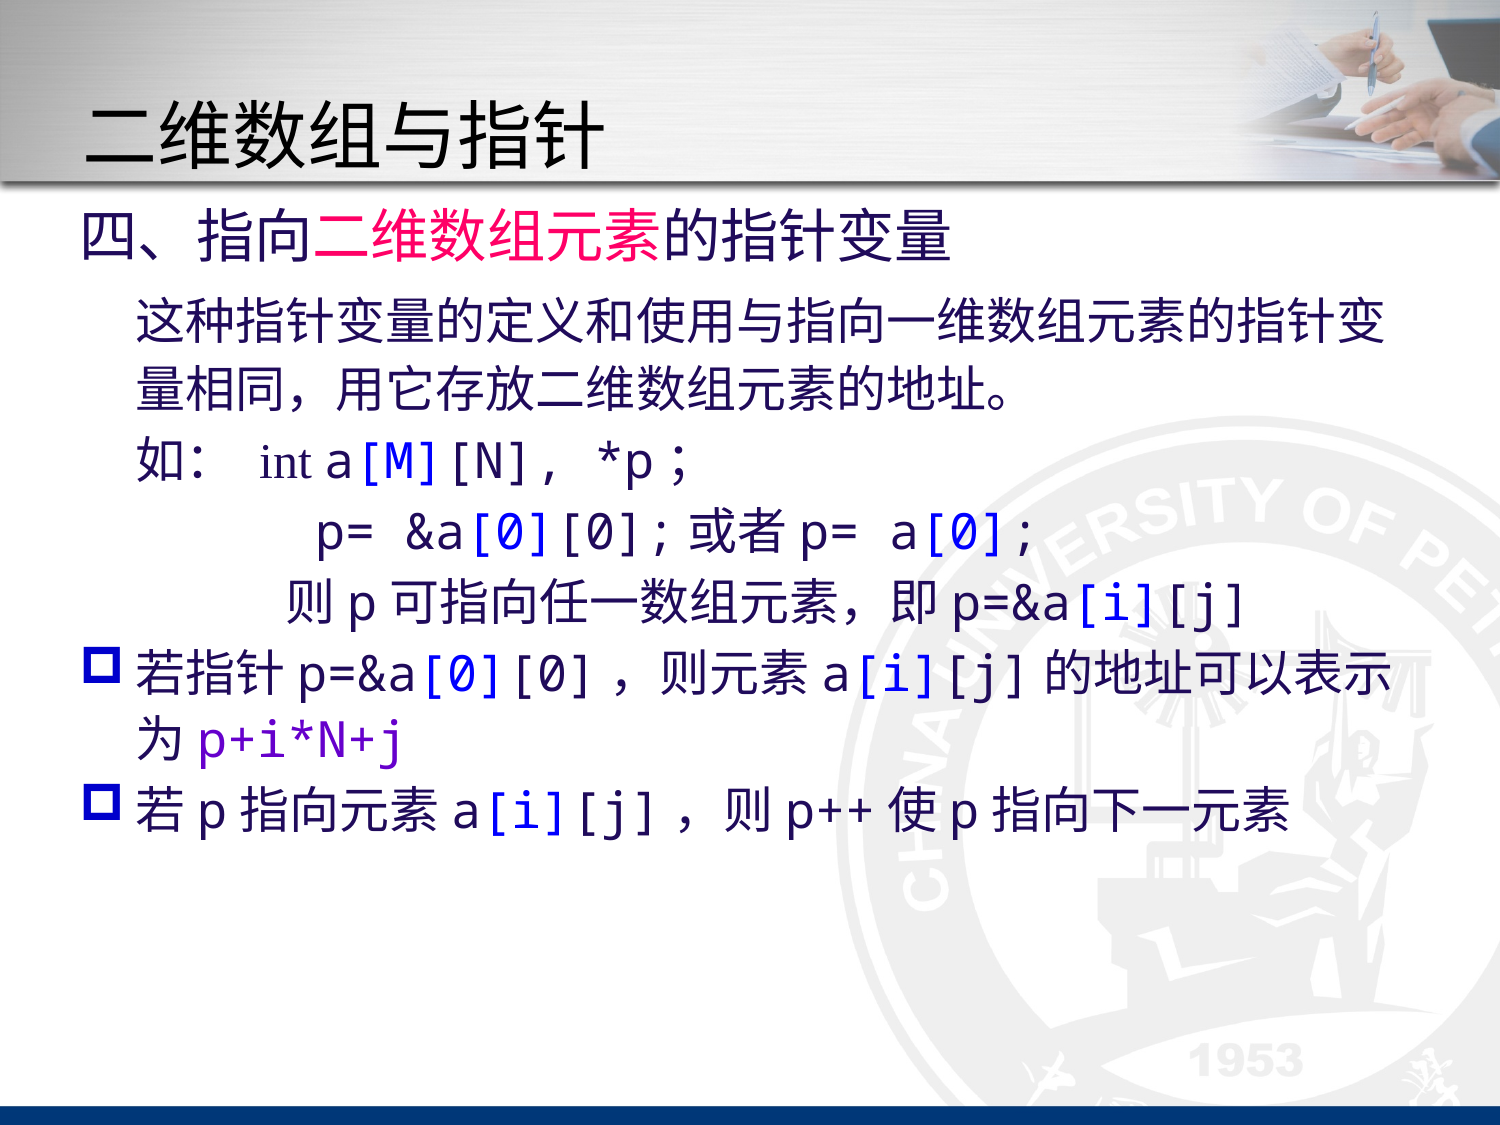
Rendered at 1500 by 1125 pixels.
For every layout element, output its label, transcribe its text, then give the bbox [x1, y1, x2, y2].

title 二维数组与指针 [67, 80, 1418, 184]
picture [0, 0, 1500, 1125]
text_box 四、指向二维数组元素的指针变量 这种指针变量的定义和使用与指向一维数组元素的指针变量相同，用它存放二维数组元素的地址。 如： int a[M][N], *p； p= &a[0][0];或者p= a[0]; 则p可指向任一数组元素，即p=&a[i][j] 若指针p=&a[0][0]，则元素a[i][j]的地址可以表示为p+i*N+j 若p指向元素a[i][j]，则p++使p指向下一元素 [64, 184, 1447, 953]
